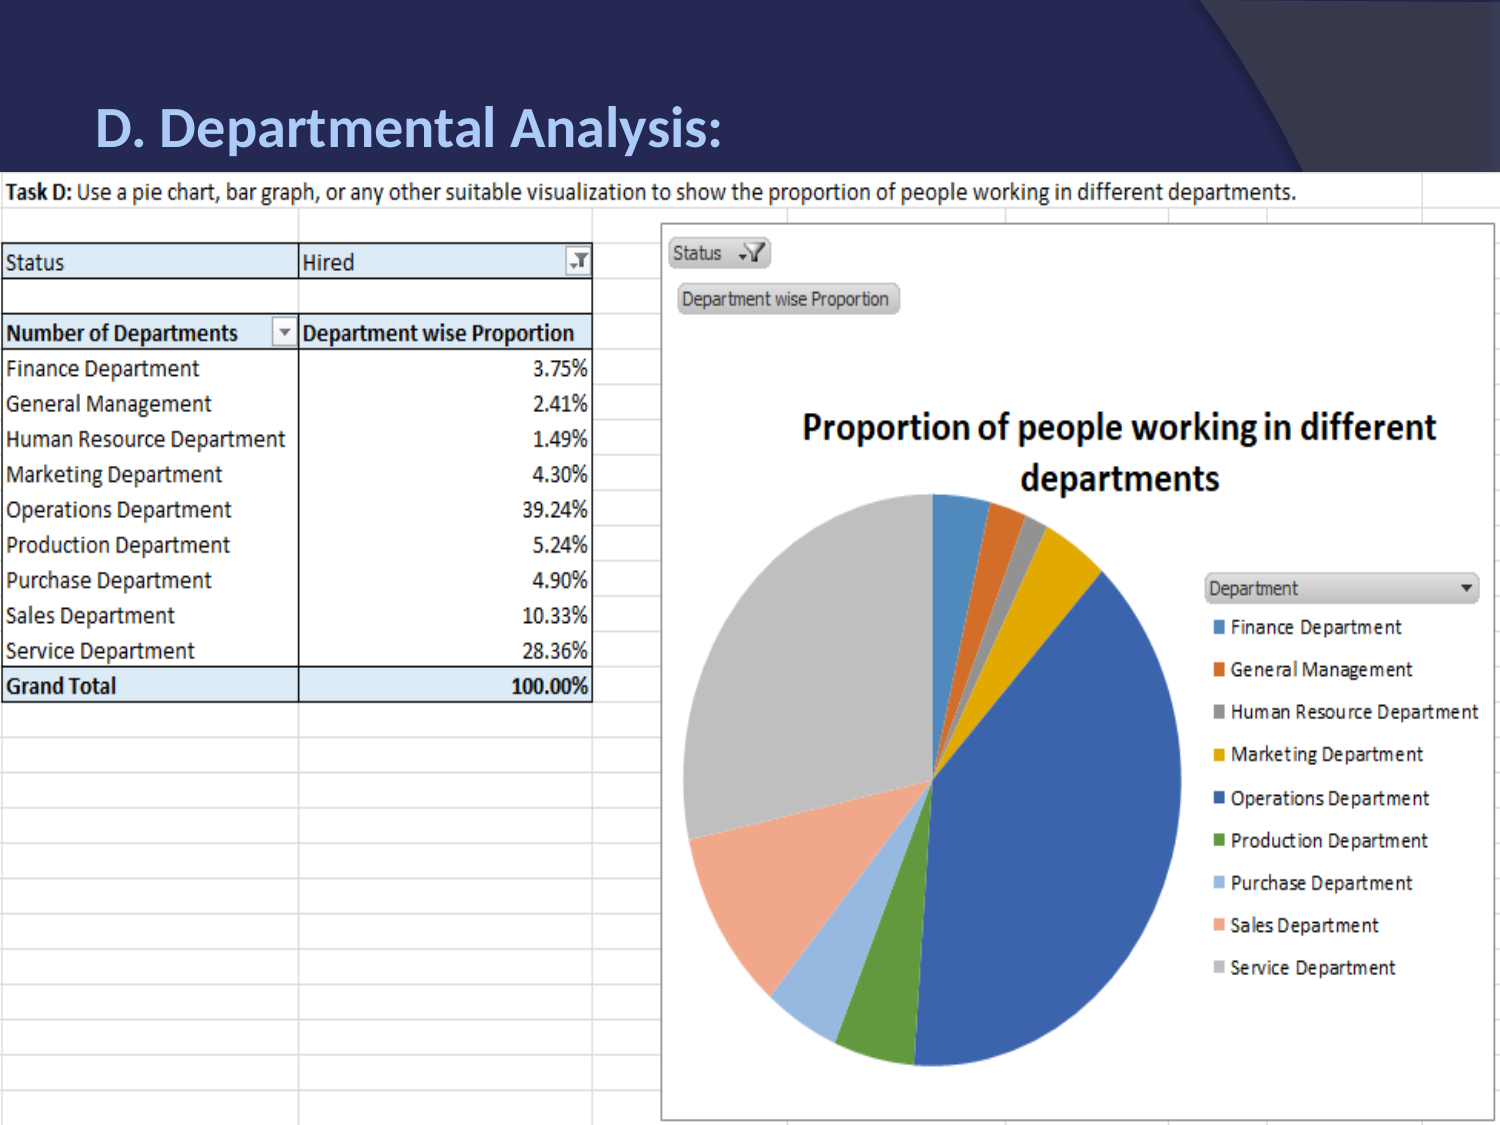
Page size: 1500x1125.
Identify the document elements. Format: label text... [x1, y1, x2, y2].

list D. Departmental Analysis: [75, 0, 1300, 162]
picture [0, 172, 1500, 1125]
